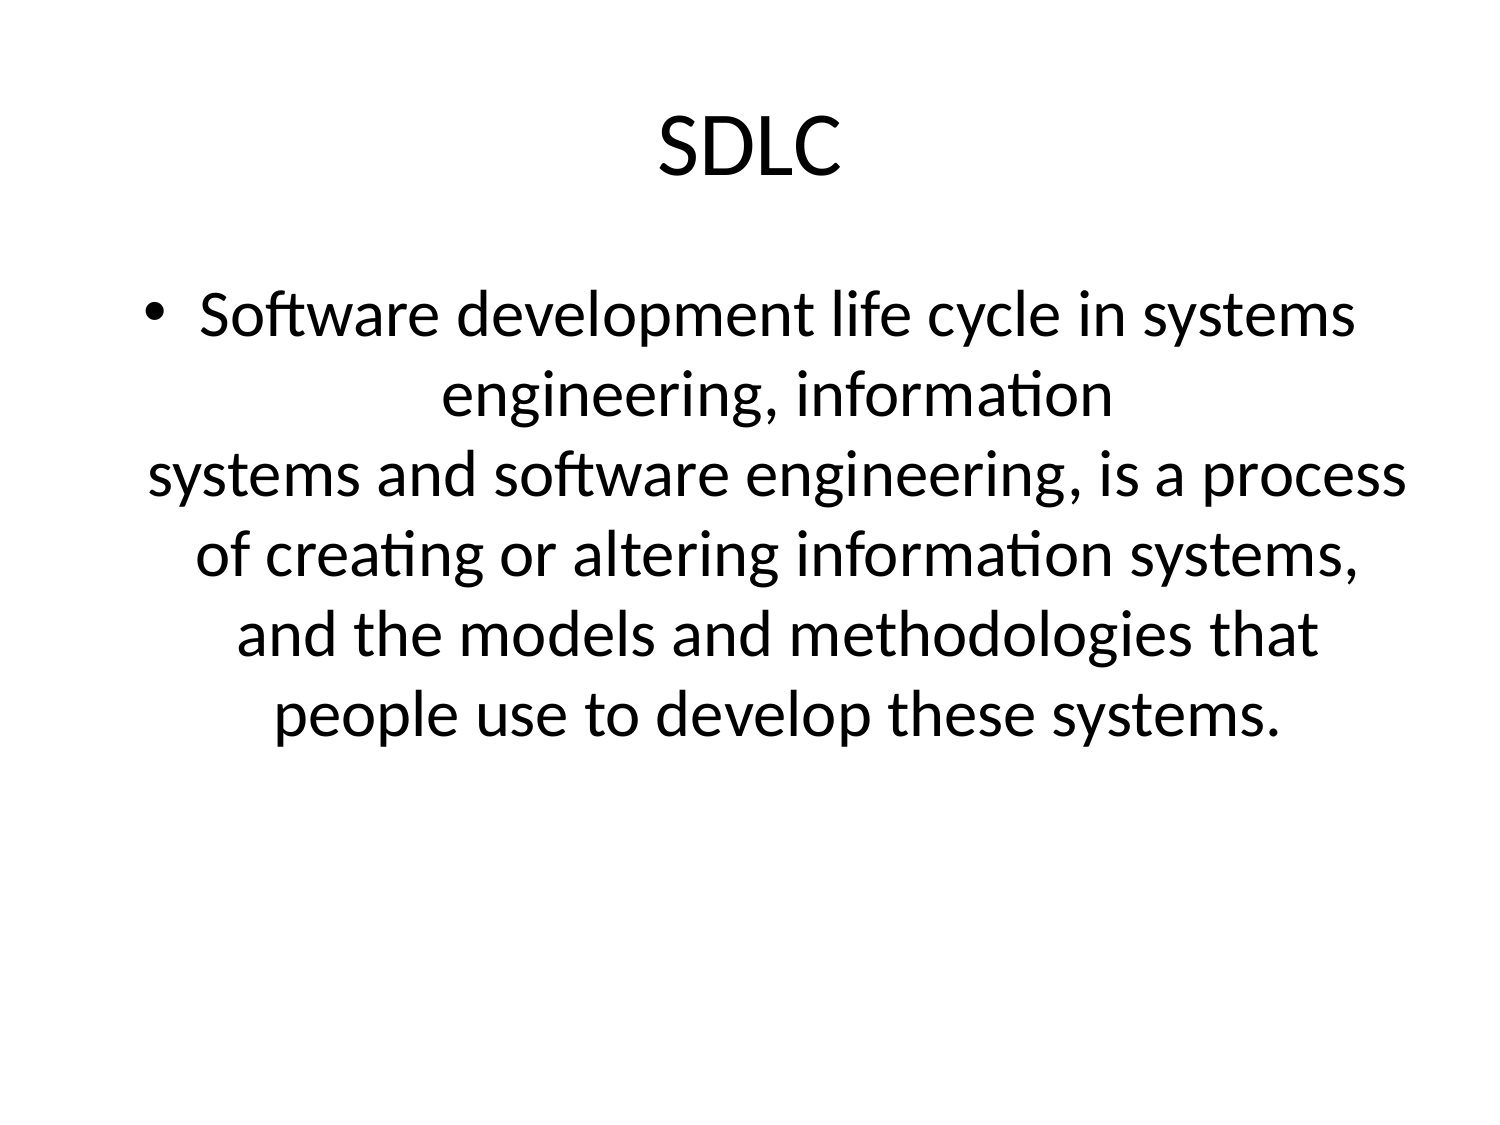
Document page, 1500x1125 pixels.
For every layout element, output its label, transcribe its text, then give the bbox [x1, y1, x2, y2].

list Software development life cycle in systems engineering, information systems and software engineering, is a process of creating or altering information systems, and the models and methodologies that people use to develop these systems. [75, 262, 1425, 800]
title SDLC [75, 45, 1425, 233]
